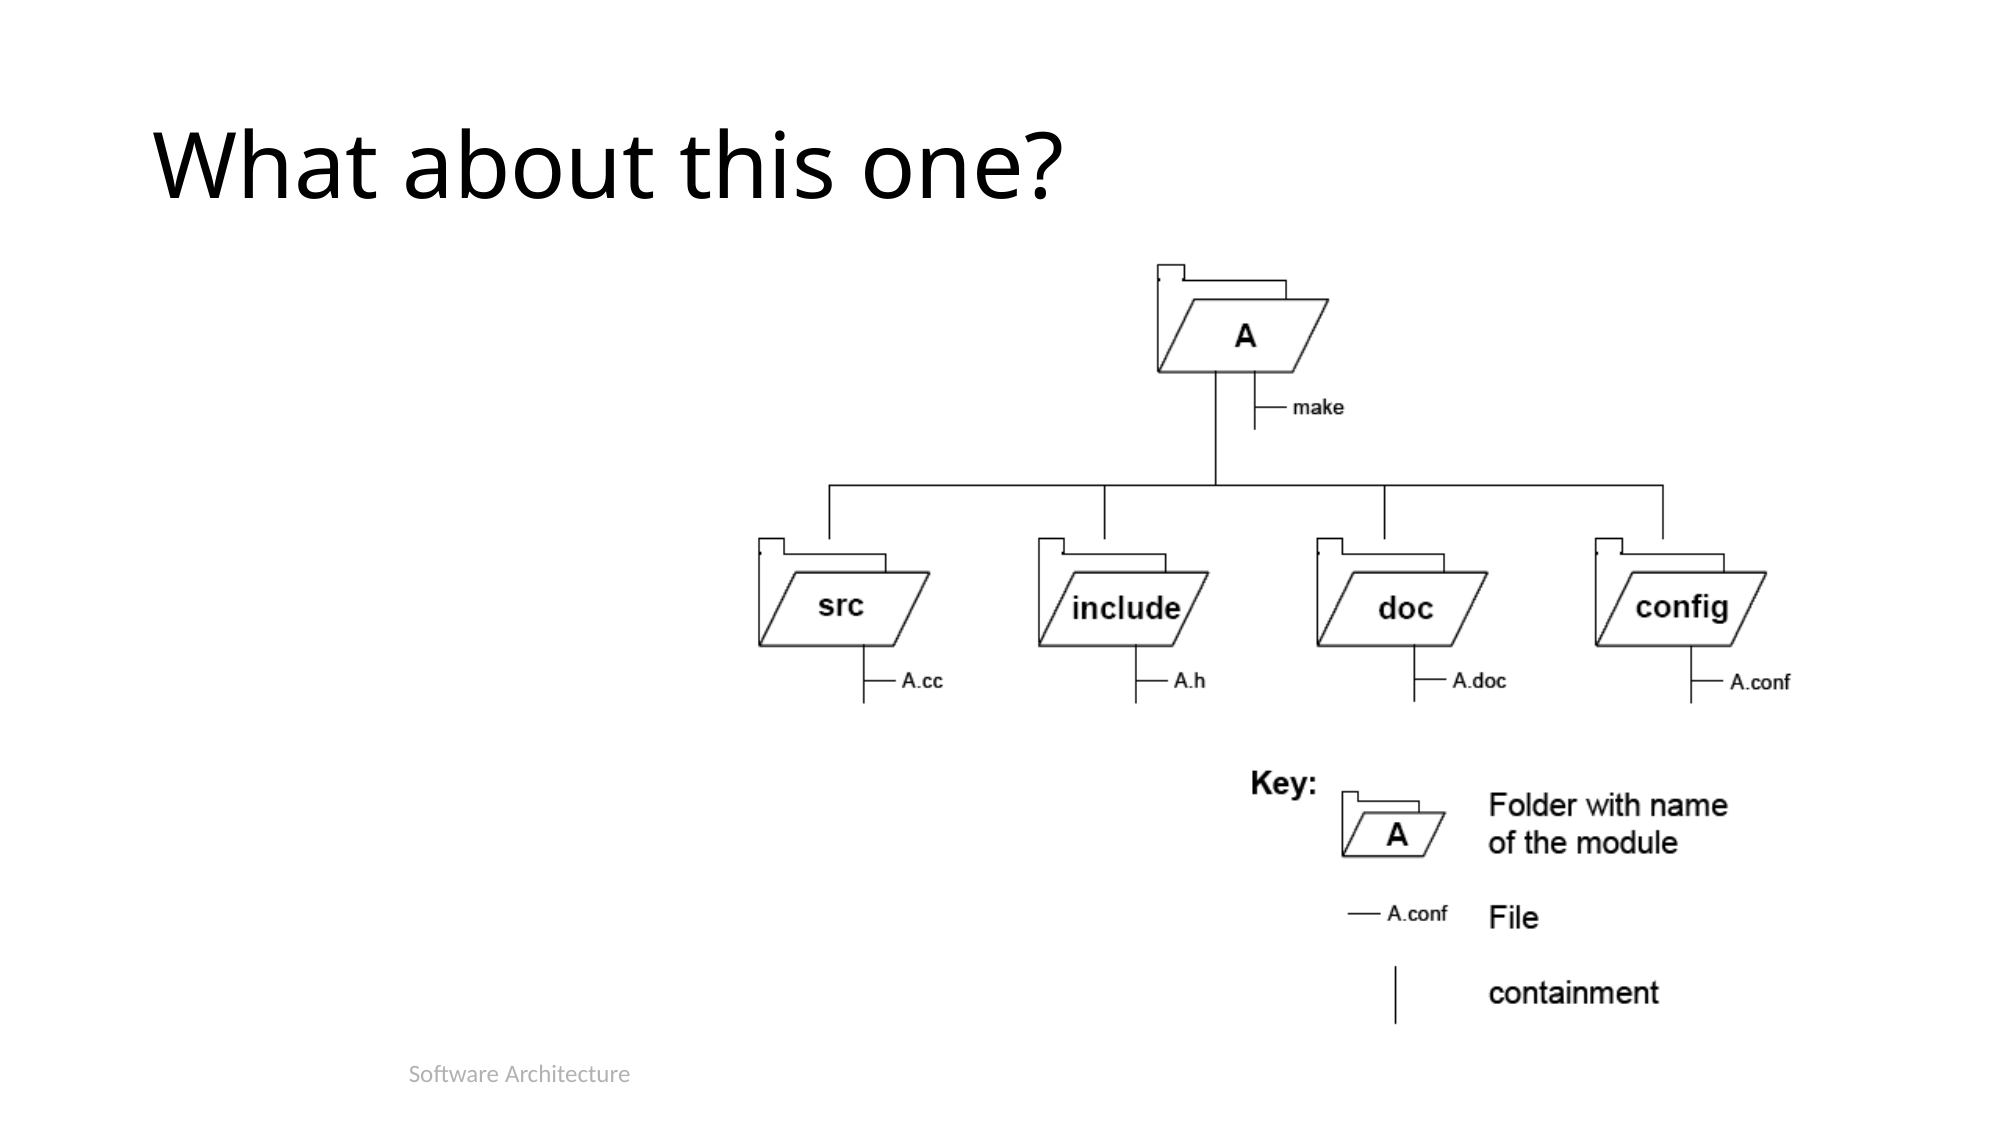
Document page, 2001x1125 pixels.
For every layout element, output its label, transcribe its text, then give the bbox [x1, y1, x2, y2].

footer Software Architecture [0, 1042, 1040, 1103]
picture [599, 255, 1944, 1043]
title What about this one? [137, 59, 1863, 278]
